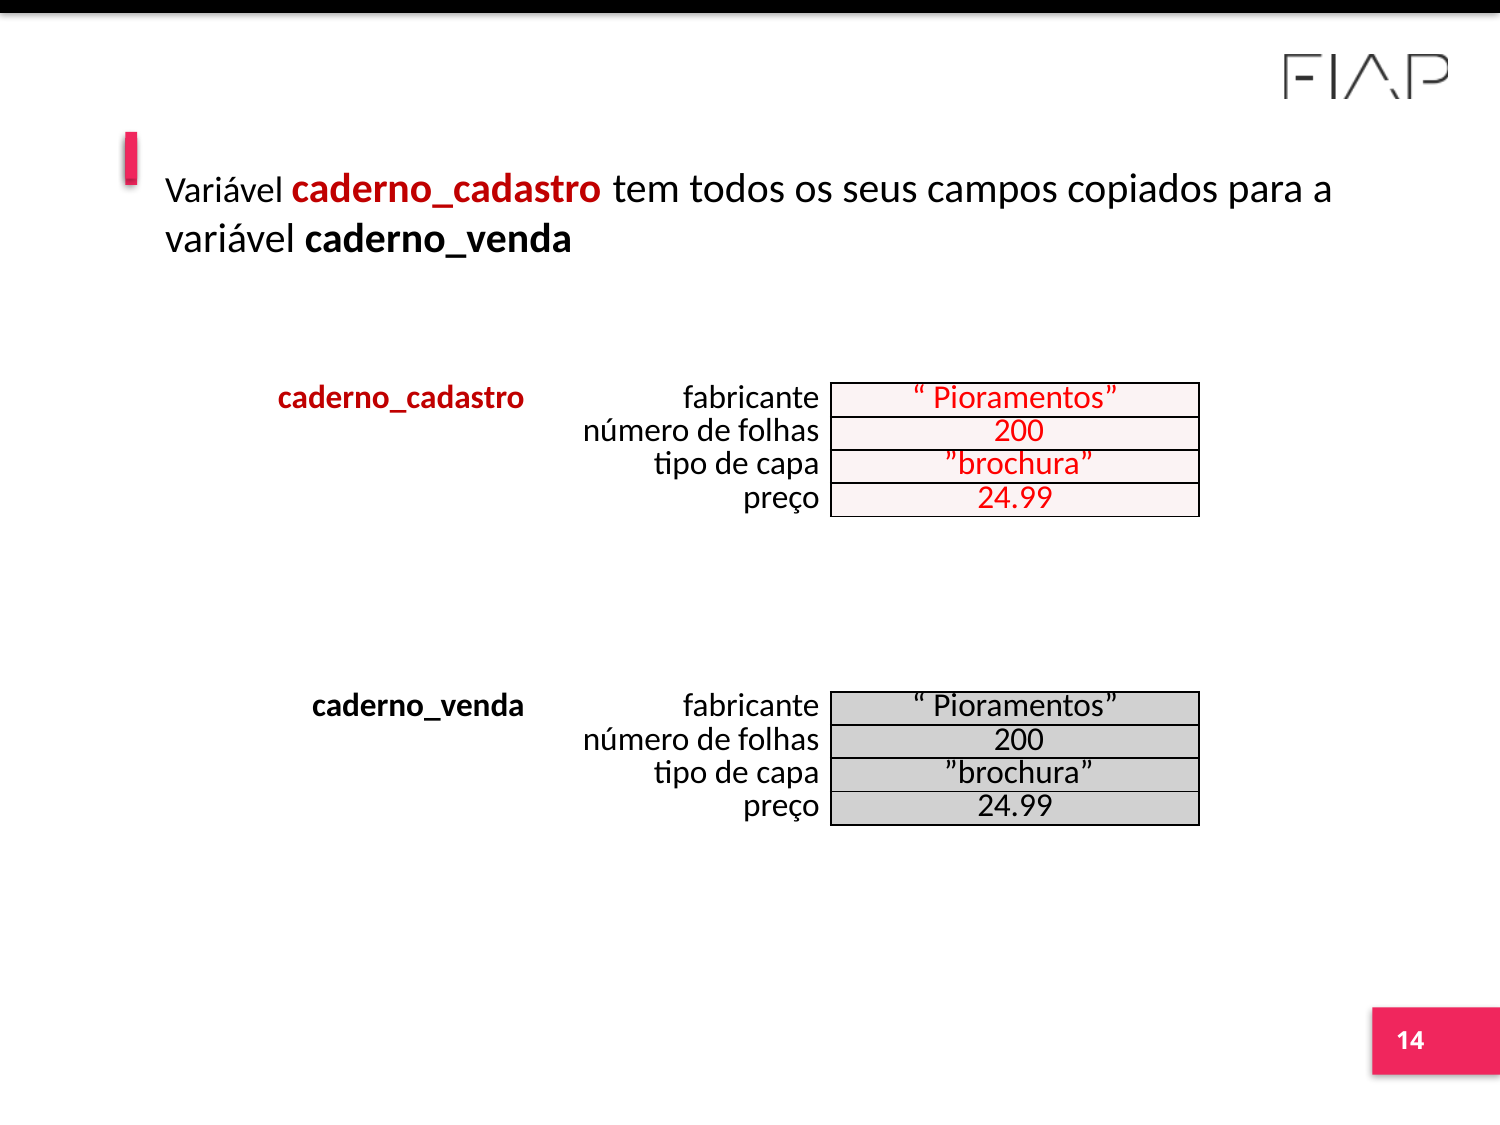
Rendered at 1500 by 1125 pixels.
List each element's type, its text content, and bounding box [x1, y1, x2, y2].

table_cell número de folhas [536, 417, 830, 450]
table_cell número de folhas [536, 725, 830, 758]
table_header caderno_cadastro [94, 383, 536, 517]
table_header fabricante [536, 383, 830, 417]
table_cell ”brochura” [832, 451, 1198, 482]
table_cell preço [536, 483, 830, 517]
table_header “ Pioramentos” [832, 384, 1198, 416]
table_cell ”brochura” [832, 759, 1198, 791]
table_cell tipo de capa [536, 450, 830, 483]
table_header fabricante [536, 692, 830, 725]
table_cell preço [536, 792, 830, 825]
table_header “ Pioramentos” [832, 693, 1198, 724]
table_cell 24.99 [832, 484, 1198, 516]
table_header caderno_venda [94, 692, 536, 825]
table_cell tipo de capa [536, 758, 830, 792]
table_cell 200 [832, 418, 1198, 449]
table_cell 200 [832, 726, 1198, 757]
table_cell 24.99 [832, 792, 1198, 824]
title Variável caderno_cadastro tem todos os seus campos copiados para a variável caderno_venda [150, 152, 1349, 269]
